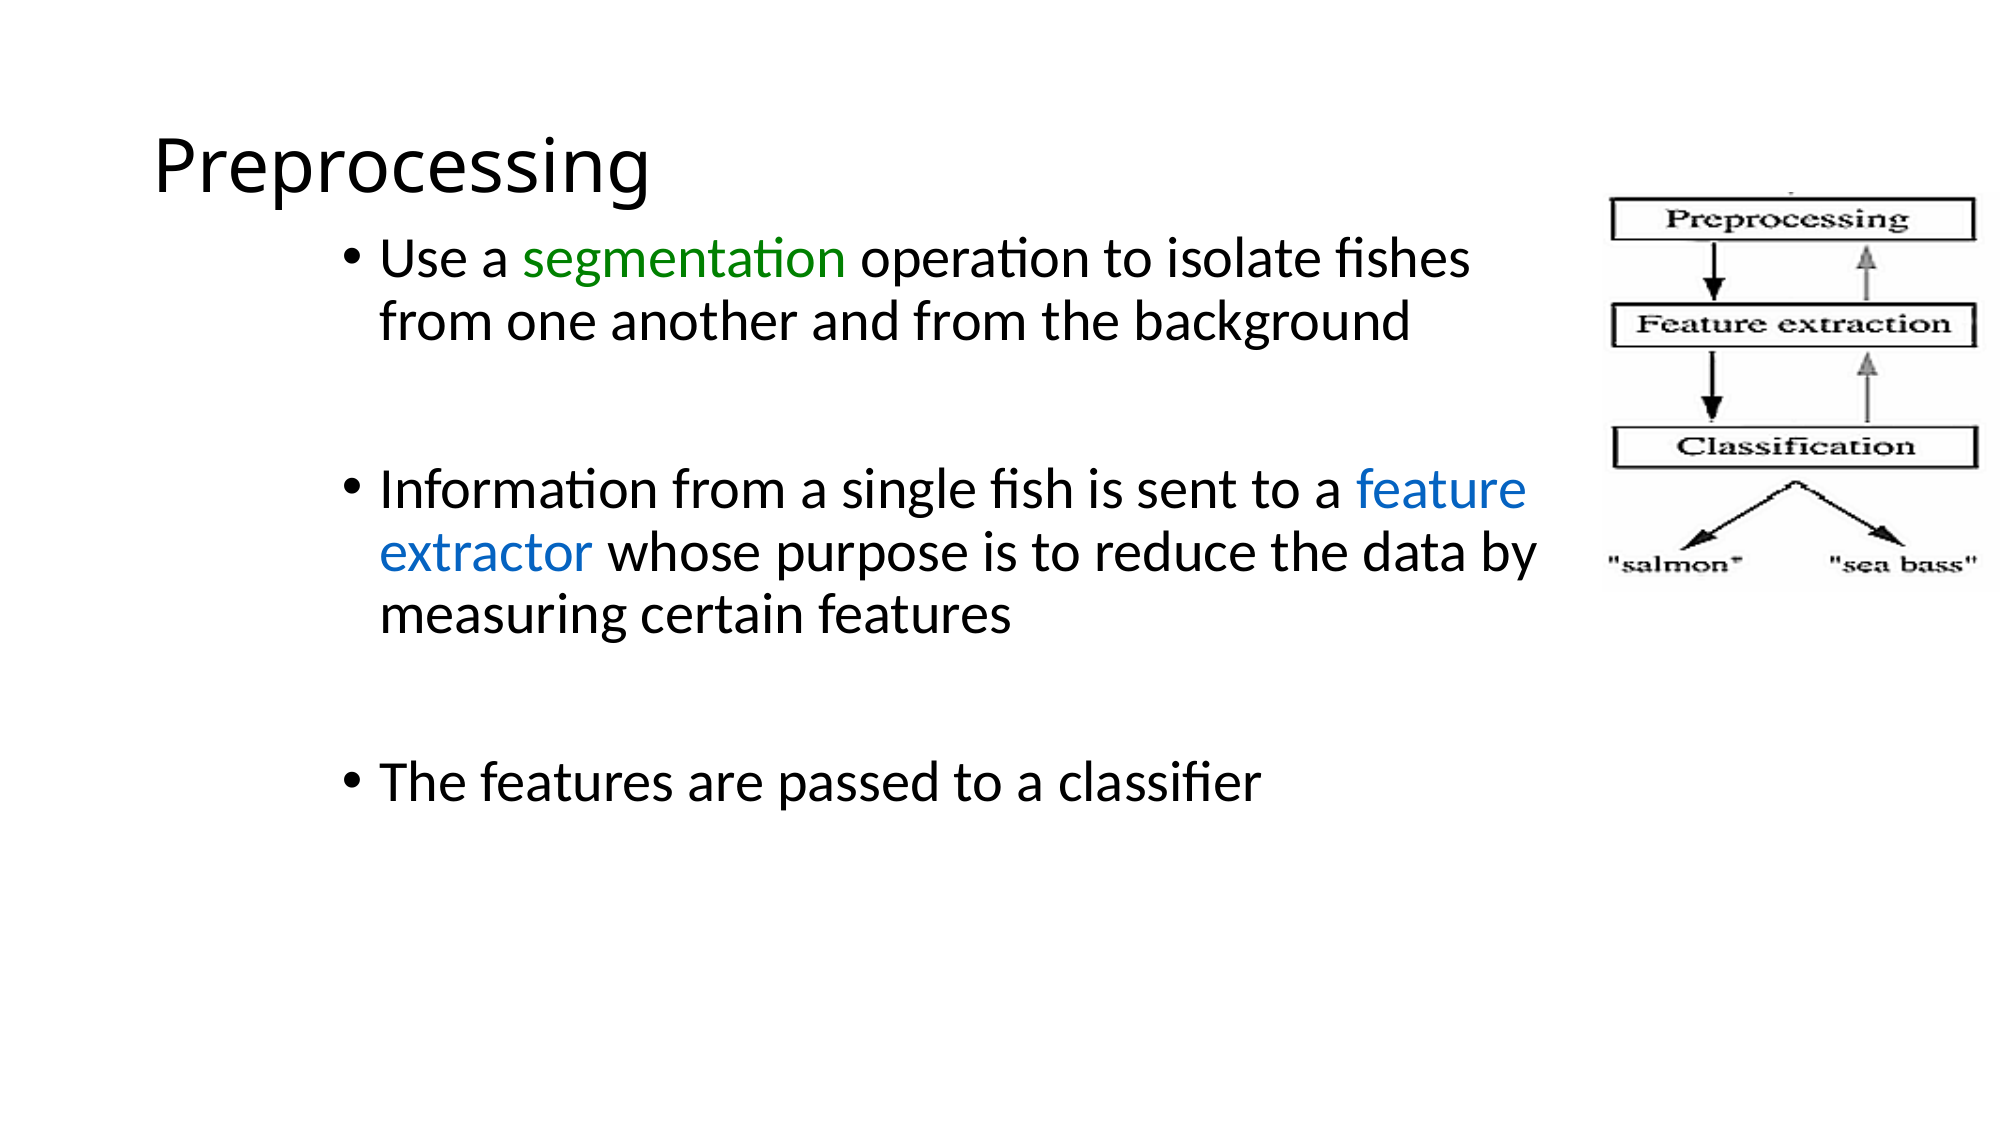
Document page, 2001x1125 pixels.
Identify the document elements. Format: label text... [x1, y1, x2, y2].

picture [1602, 192, 2000, 592]
list Use a segmentation operation to isolate fishes from one another and from the background Information from a single fish is sent to a feature extractor whose purpose is to reduce the data by measuring certain features The features are passed to a classifier [326, 220, 1579, 1026]
title Preprocessing [137, 59, 1863, 278]
